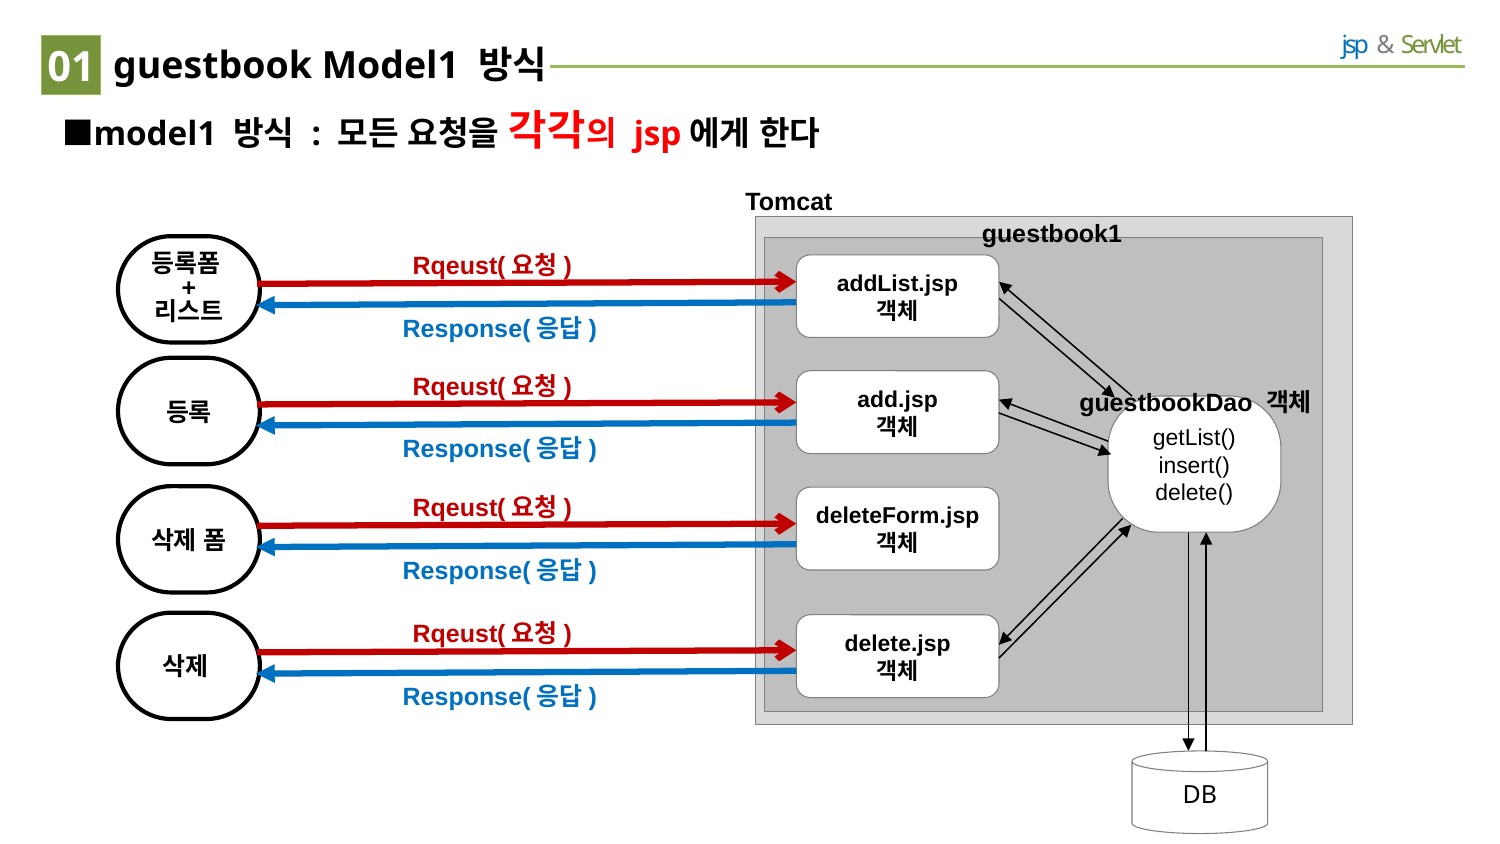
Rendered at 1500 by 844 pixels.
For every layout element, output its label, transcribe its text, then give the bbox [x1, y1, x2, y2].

title guestbook Model1 방식 [101, 35, 550, 95]
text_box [255, 477, 797, 593]
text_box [255, 604, 797, 720]
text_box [998, 281, 1133, 397]
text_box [255, 235, 797, 351]
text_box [998, 447, 1112, 455]
list model1 방식 : 모든 요청을 각각의 jsp에게 한다 [47, 96, 896, 162]
text_box DB [1129, 748, 1270, 836]
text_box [998, 524, 1132, 659]
text_box 등록폼+ 리스트 [115, 234, 250, 345]
text_box 삭제 폼 [115, 484, 250, 595]
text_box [998, 518, 1123, 646]
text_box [255, 356, 797, 471]
list 01 [41, 35, 101, 95]
text_box 등록 [115, 355, 250, 467]
text_box 삭제 [115, 610, 250, 722]
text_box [998, 399, 1109, 442]
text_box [730, 177, 1353, 725]
